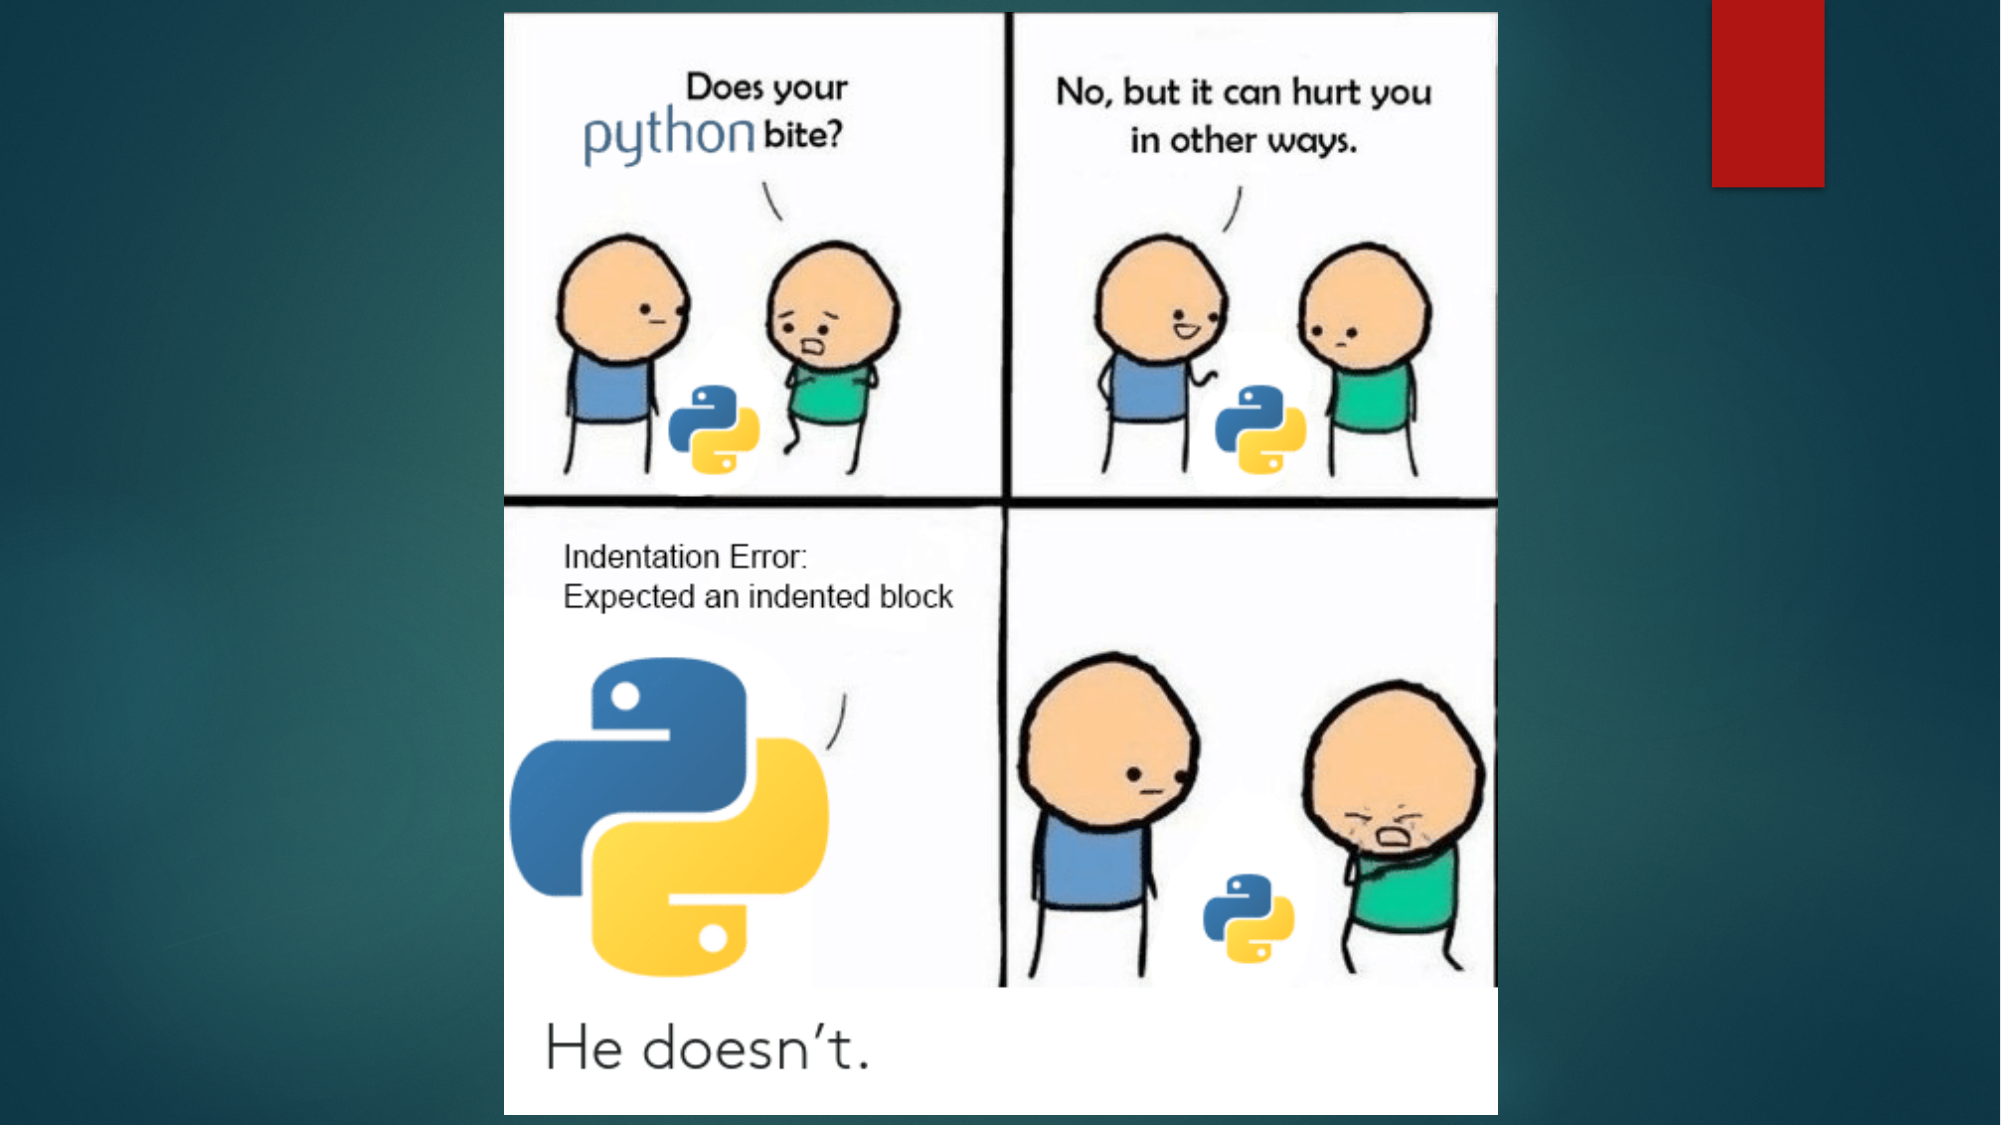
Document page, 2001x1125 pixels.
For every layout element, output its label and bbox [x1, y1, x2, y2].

picture [0, 0, 1576, 1125]
